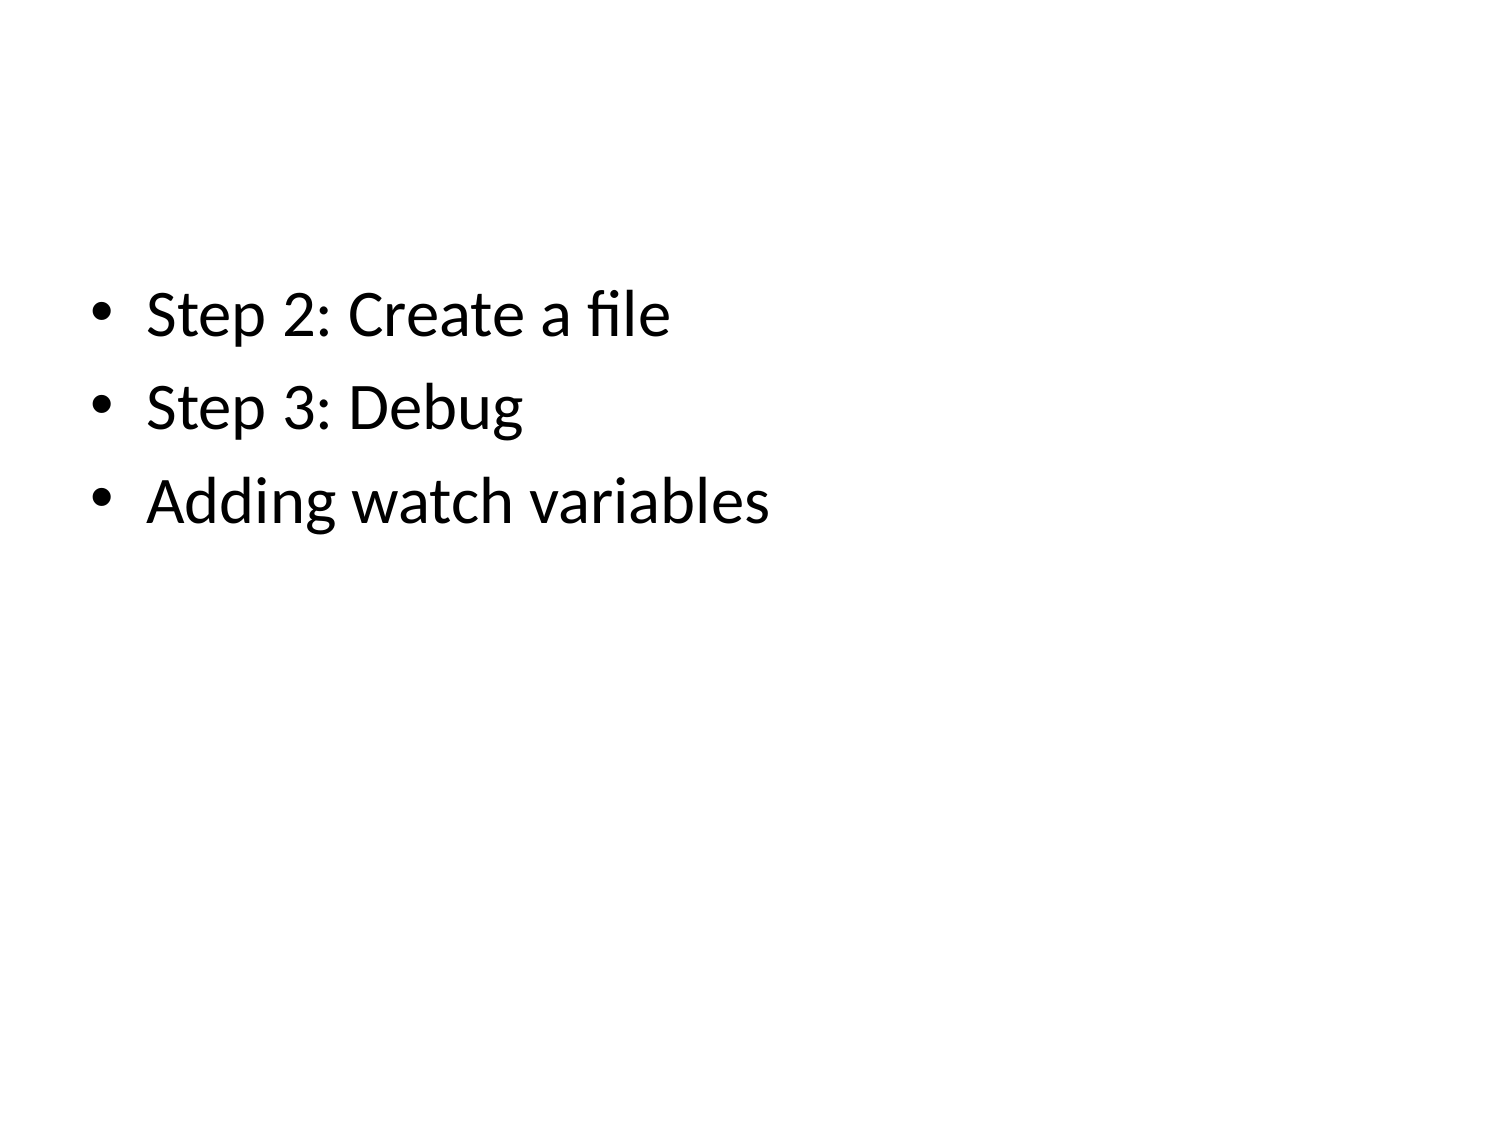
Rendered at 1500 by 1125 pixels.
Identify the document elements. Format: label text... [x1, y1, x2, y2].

list Step 2: Create a file Step 3: Debug Adding watch variables [75, 262, 1425, 1005]
